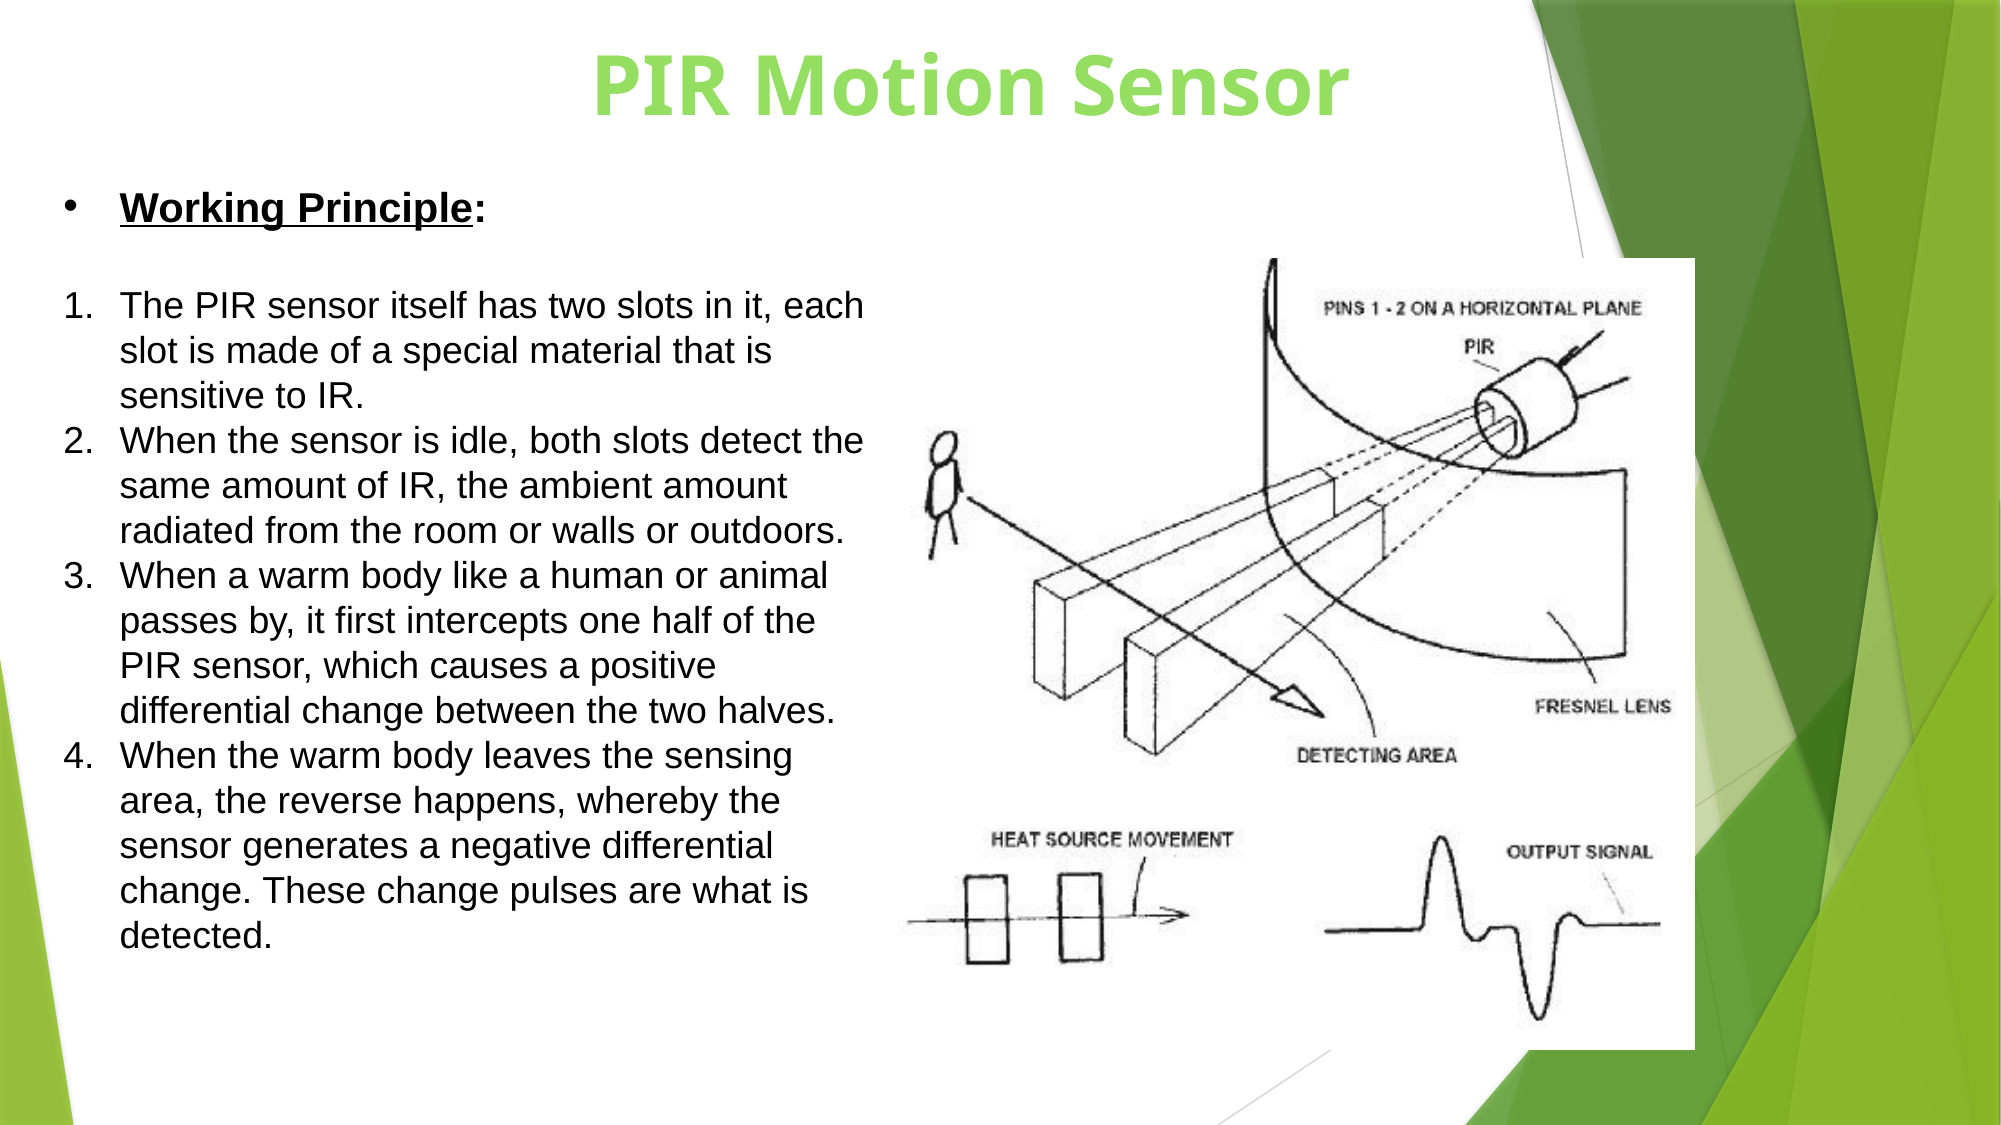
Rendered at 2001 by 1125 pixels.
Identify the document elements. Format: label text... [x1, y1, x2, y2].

picture [882, 258, 1695, 1051]
text_box Working Principle: The PIR sensor itself has two slots in it, each slot is made of a special material that is sensitive to IR. When the sensor is idle, both slots detect the same amount of IR, the ambient amount radiated from the room or walls or outdoors. When a warm body like a human or animal passes by, it first intercepts one half of the PIR sensor, which causes a positive differential change between the two halves. When the warm body leaves the sensing area, the reverse happens, whereby the sensor generates a negative differential change. These change pulses are what is detected. [48, 173, 900, 963]
text_box PIR Motion Sensor [575, 24, 1368, 140]
